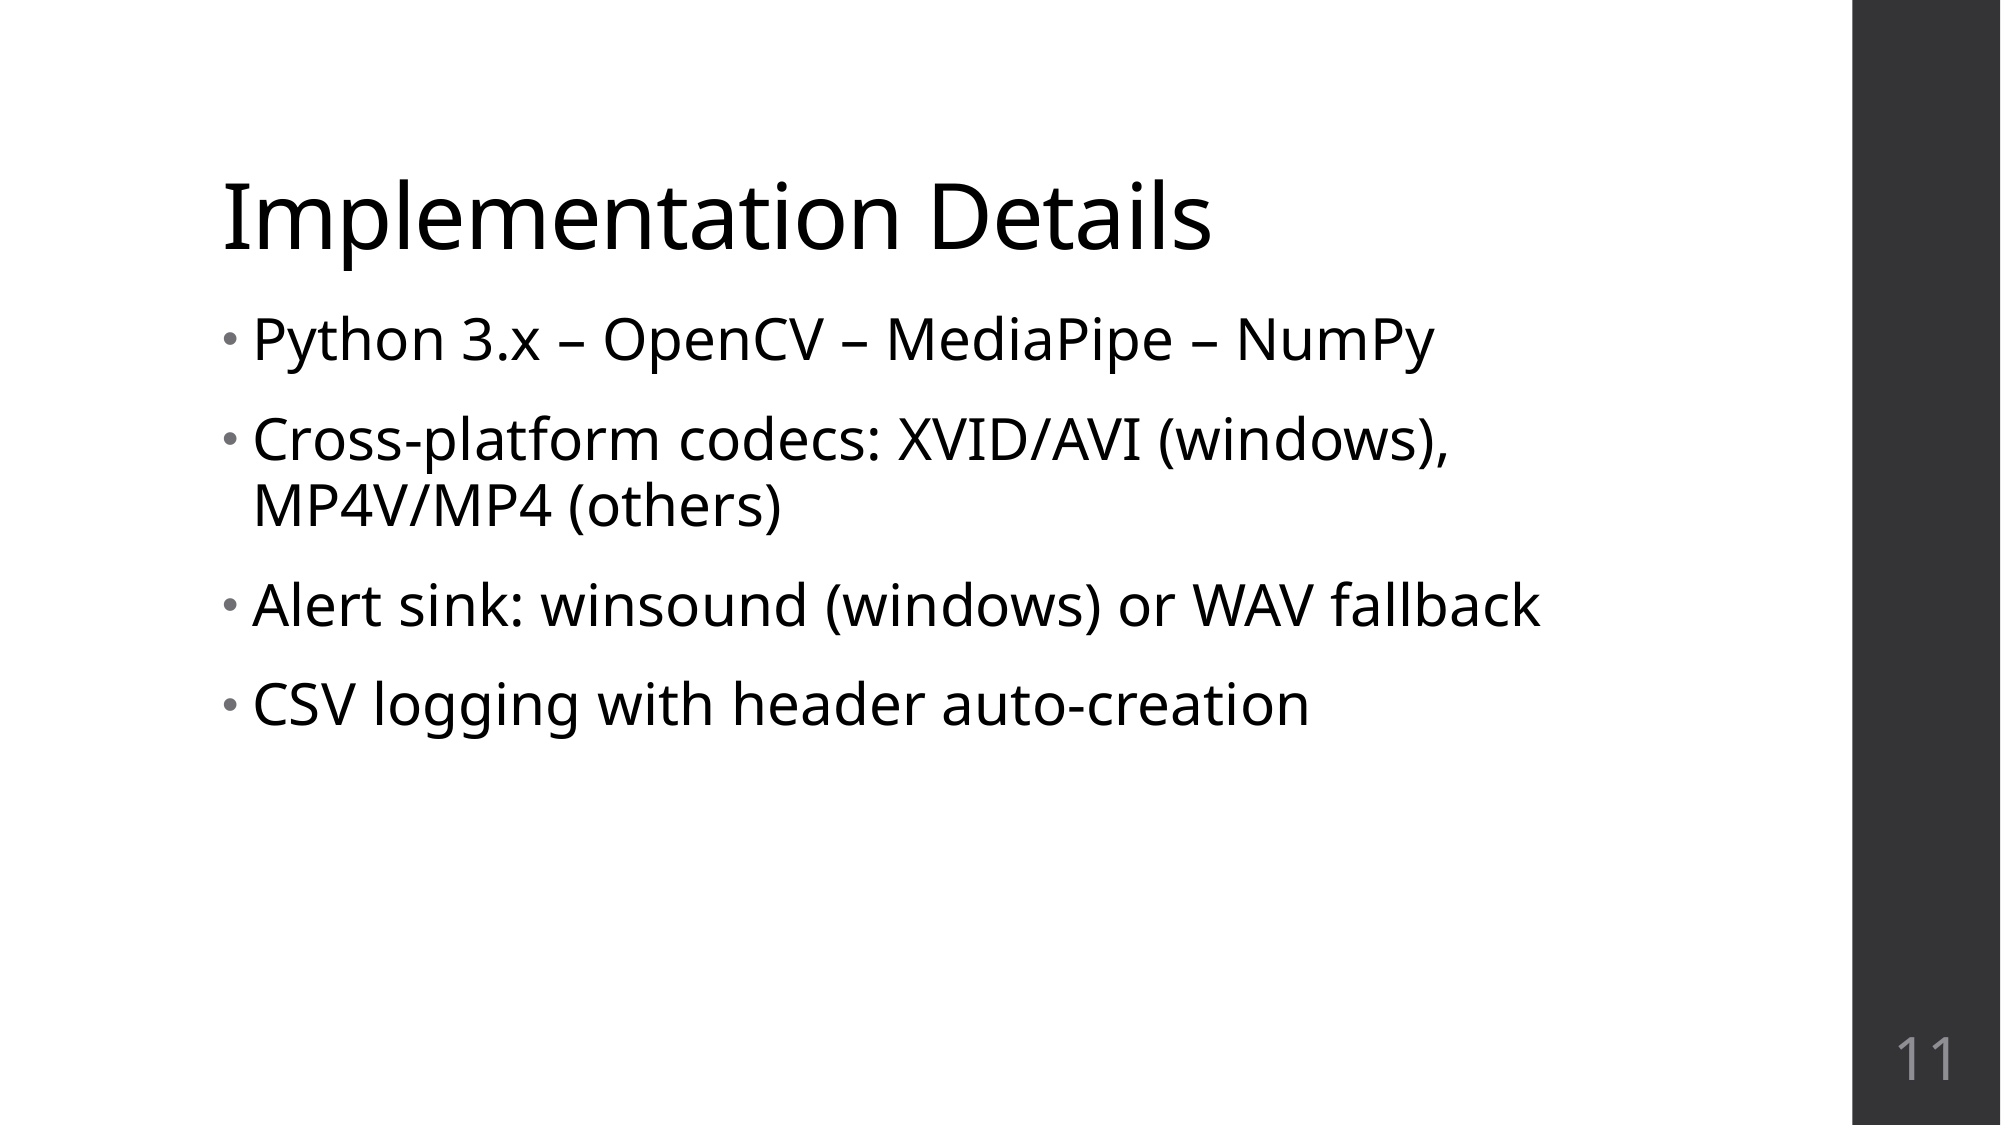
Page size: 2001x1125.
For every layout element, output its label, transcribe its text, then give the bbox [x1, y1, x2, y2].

list Python 3.x – OpenCV – MediaPipe – NumPy Cross-platform codecs: XVID/AVI (windows), MP4V/MP4 (others) Alert sink: winsound (windows) or WAV fallback CSV logging with header auto-creation [206, 299, 1617, 1014]
title Implementation Details [206, 60, 1797, 278]
slide_number 11 [1852, 1012, 2000, 1110]
